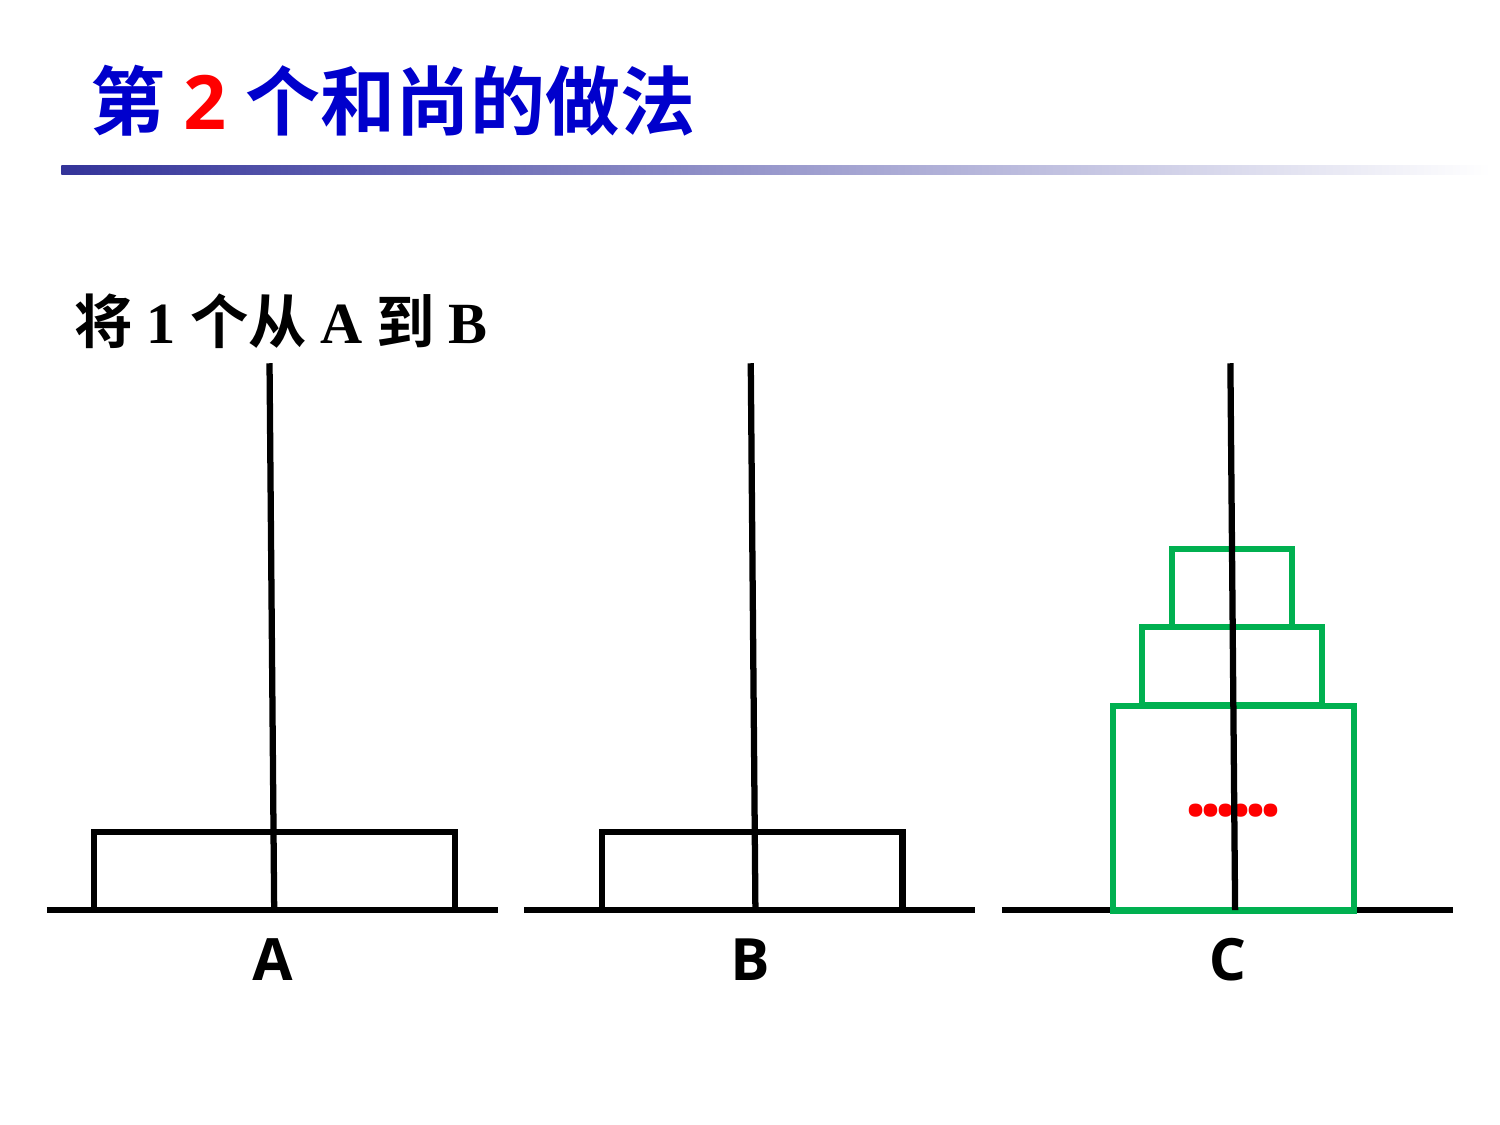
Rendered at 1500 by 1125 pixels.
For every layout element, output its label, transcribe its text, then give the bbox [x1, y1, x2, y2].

title 第2个和尚的做法 [75, 50, 1475, 150]
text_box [1113, 548, 1355, 632]
text_box [93, 832, 271, 909]
text_box A [214, 934, 331, 1008]
text_box B [692, 934, 808, 1008]
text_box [1027, 634, 1500, 640]
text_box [479, 634, 1027, 640]
text_box [758, 832, 903, 909]
text_box C [1169, 934, 1286, 1008]
text_box [277, 832, 455, 909]
text_box [601, 832, 752, 909]
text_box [1113, 648, 1355, 911]
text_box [0, 634, 477, 640]
text_box 将1个从A到B [35, 269, 528, 375]
